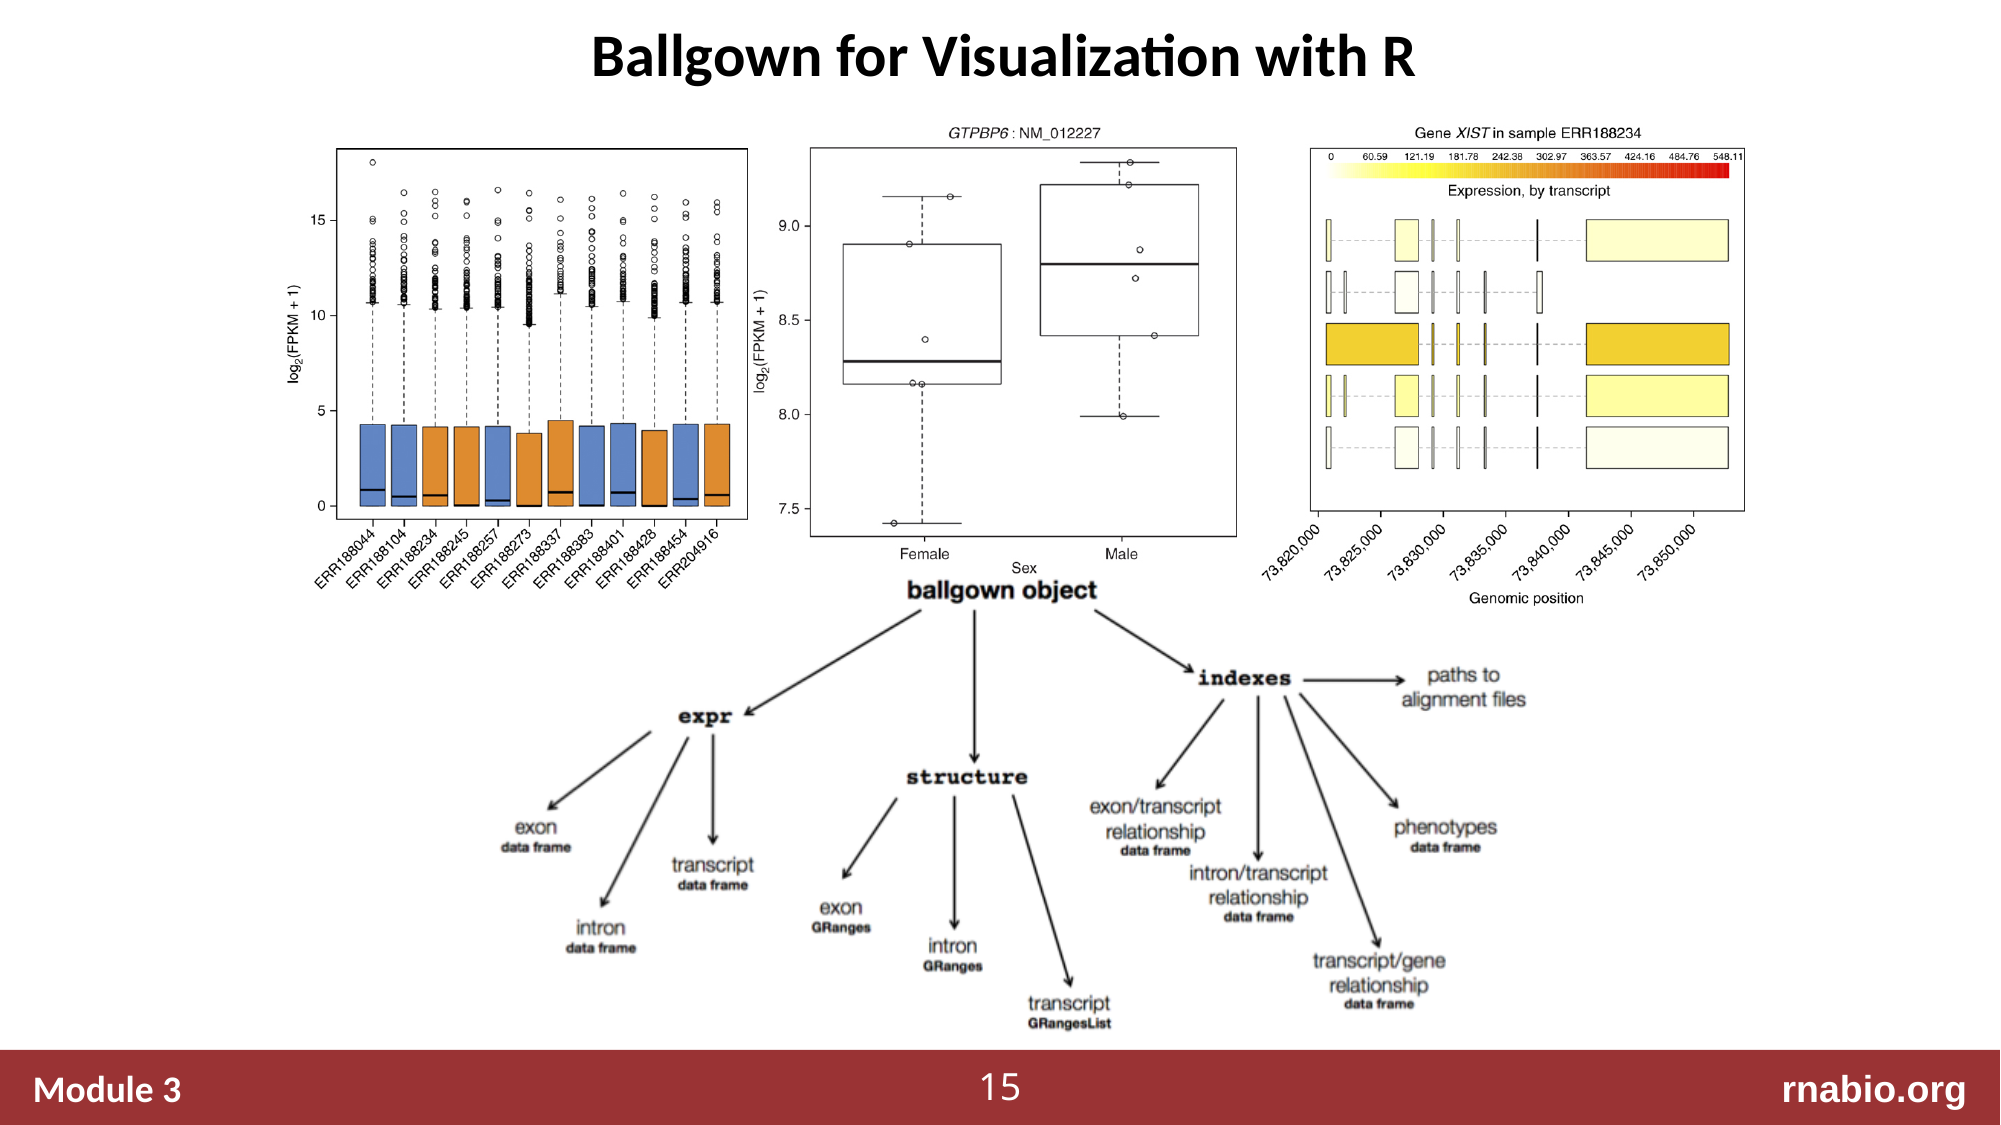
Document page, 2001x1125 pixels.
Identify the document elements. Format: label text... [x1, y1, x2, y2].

picture [468, 125, 1745, 1047]
title Ballgown for Visualization with R [279, 16, 1730, 98]
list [102, 148, 931, 592]
